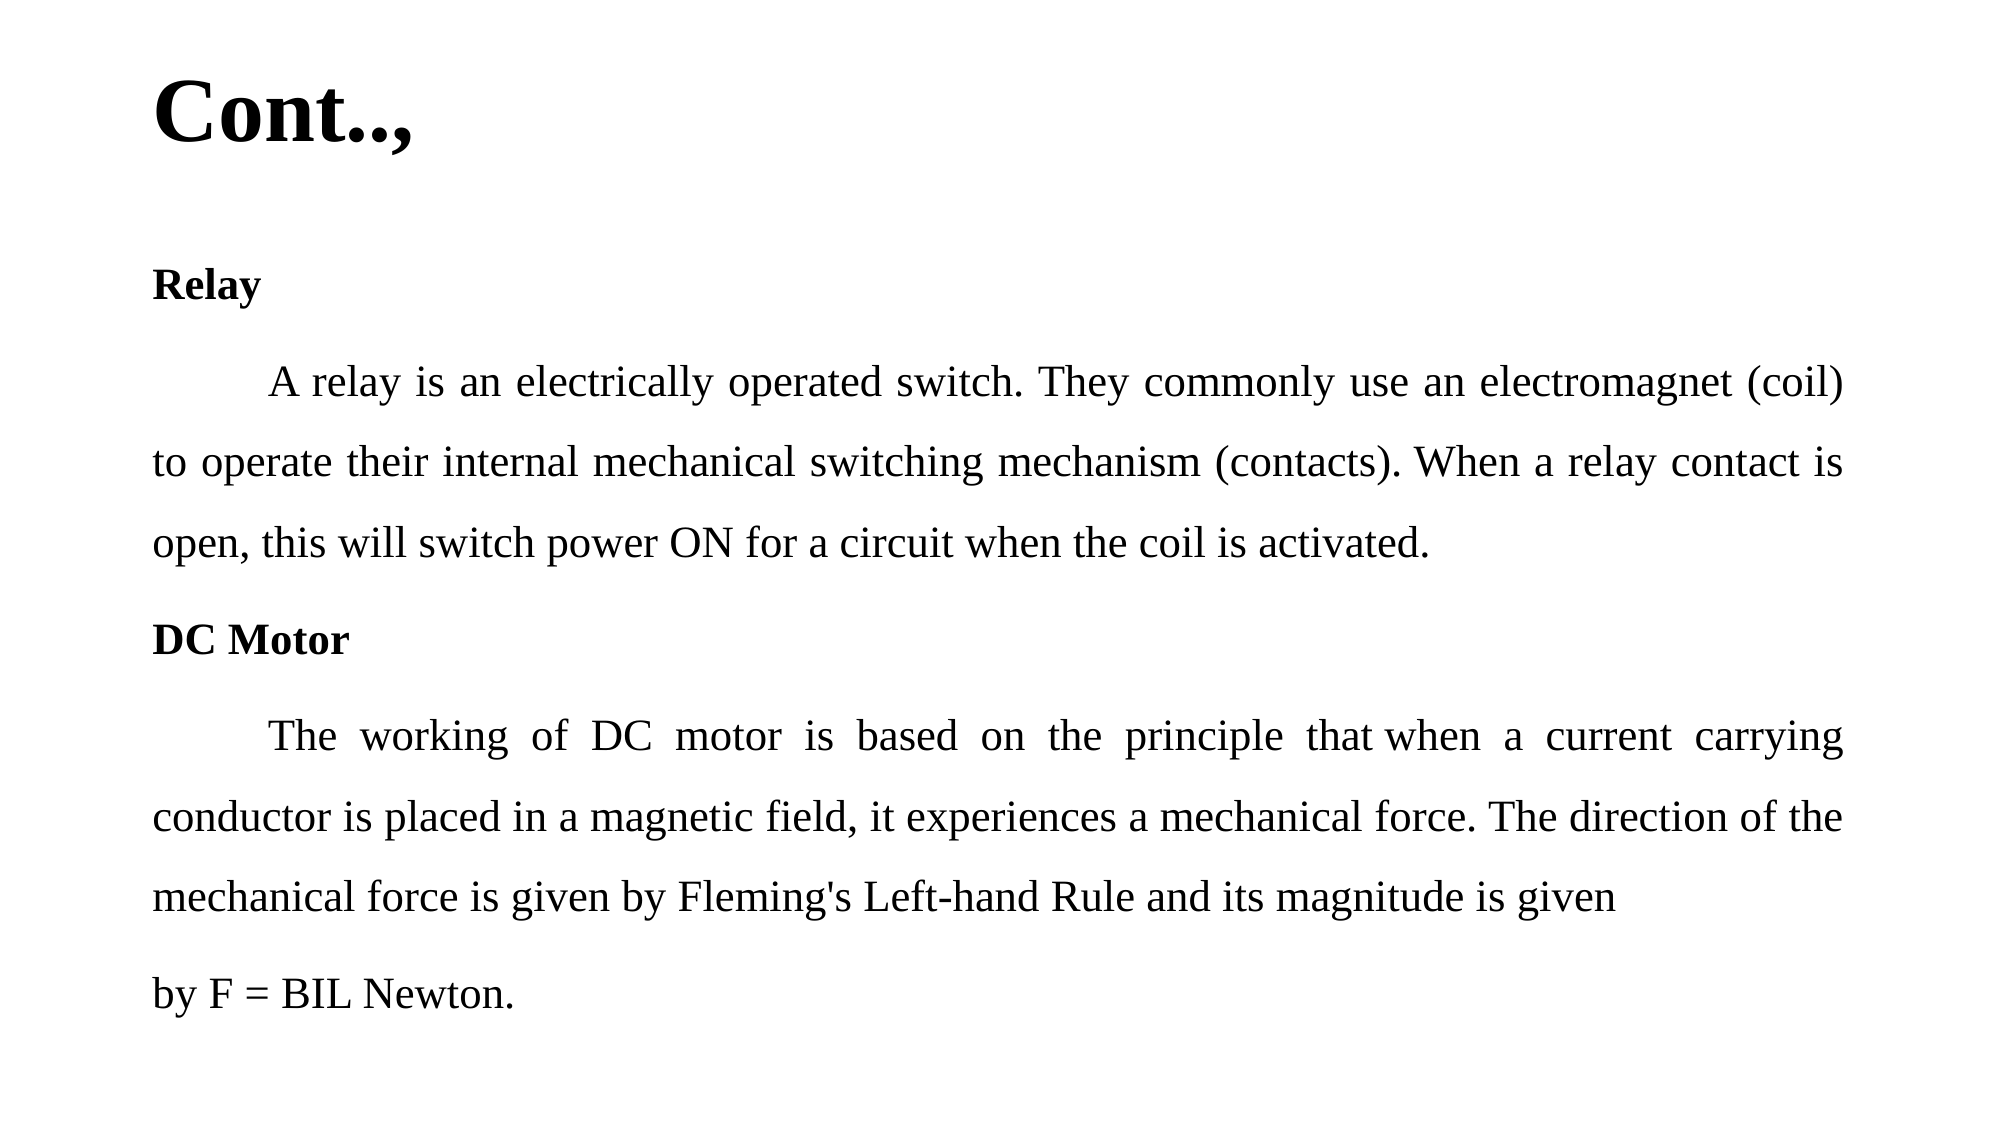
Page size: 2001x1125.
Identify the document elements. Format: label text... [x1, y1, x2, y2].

list Relay A relay is an electrically operated switch. They commonly use an electromagnet (coil) to operate their internal mechanical switching mechanism (contacts). When a relay contact is open, this will switch power ON for a circuit when the coil is activated. DC Motor The working of DC motor is based on the principle that when a current carrying conductor is placed in a magnetic field, it experiences a mechanical force. The direction of the mechanical force is given by Fleming's Left-hand Rule and its magnitude is given by F = BIL Newton. [137, 220, 1863, 1036]
title Cont.., [137, 3, 1863, 220]
